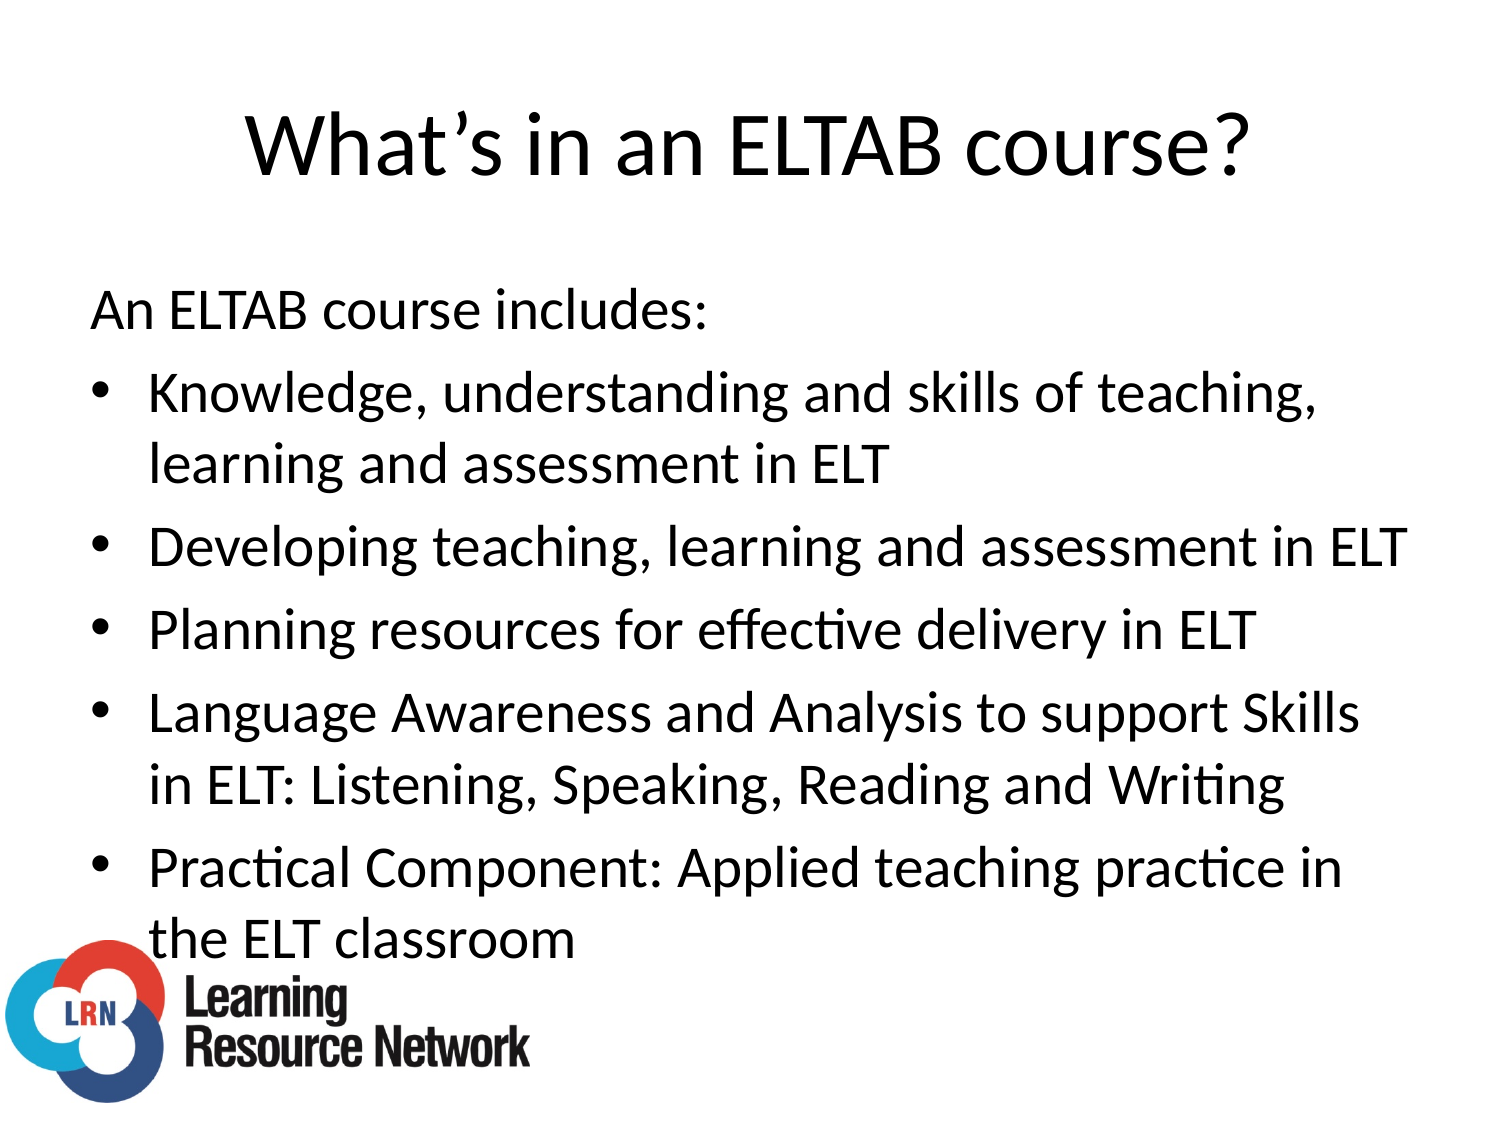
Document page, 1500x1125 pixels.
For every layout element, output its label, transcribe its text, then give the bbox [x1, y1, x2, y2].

title What’s in an ELTAB course? [75, 45, 1425, 233]
picture [5, 940, 530, 1103]
list An ELTAB course includes: Knowledge, understanding and skills of teaching, learning and assessment in ELT Developing teaching, learning and assessment in ELT Planning resources for effective delivery in ELT Language Awareness and Analysis to support Skills in ELT: Listening, Speaking, Reading and Writing Practical Component: Applied teaching practice in the ELT classroom [75, 262, 1425, 1005]
